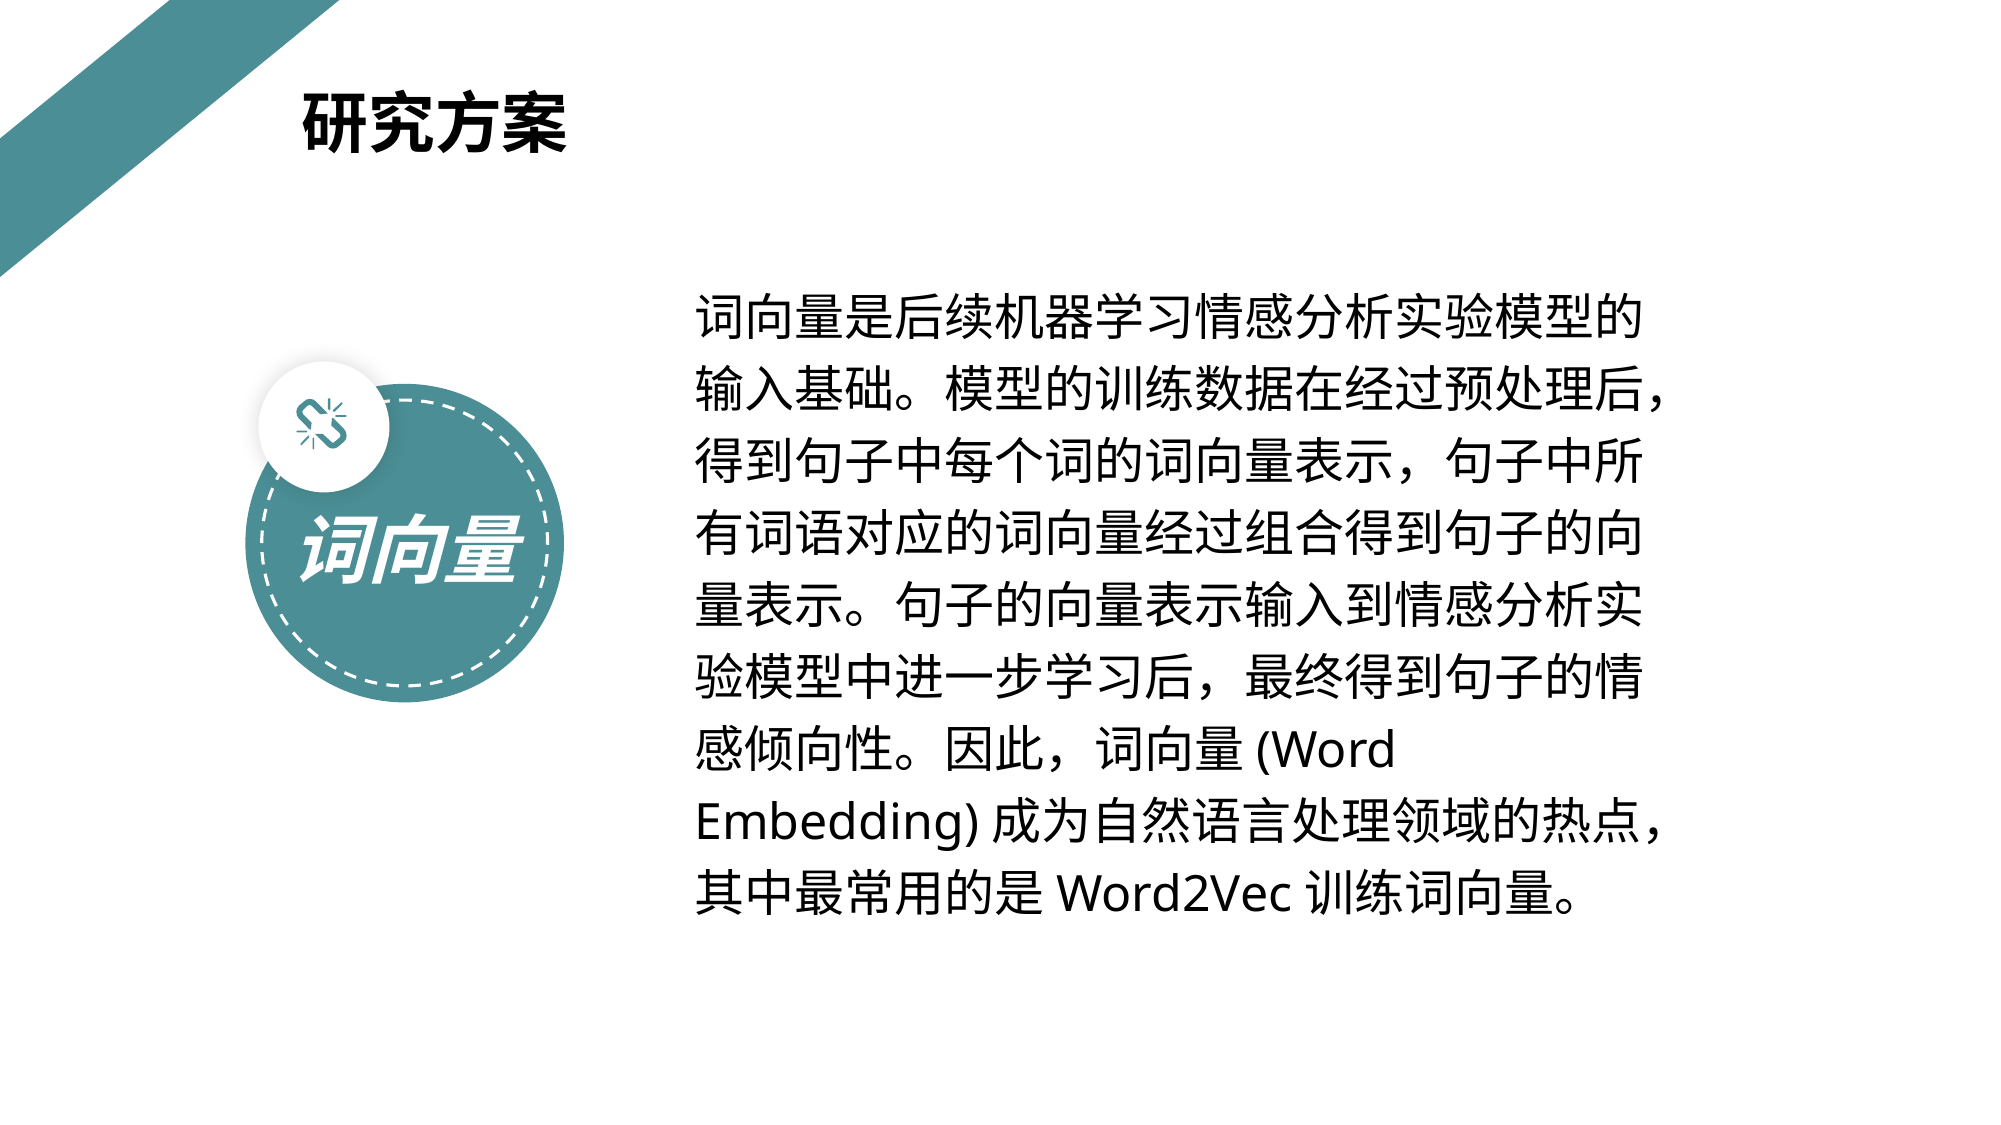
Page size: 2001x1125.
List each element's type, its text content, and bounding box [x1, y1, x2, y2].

text_box 词向量是后续机器学习情感分析实验模型的输入基础。模型的训练数据在经过预处理后，得到句子中每个词的词向量表示，句子中所有词语对应的词向量经过组合得到句子的向量表示。句子的向量表示输入到情感分析实验模型中进一步学习后，最终得到句子的情感倾向性。因此，词向量(Word Embedding)成为自然语言处理领域的热点，其中最常用的是Word2Vec训练词向量。 [679, 266, 1689, 929]
text_box 研究方案 [286, 73, 584, 169]
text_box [245, 361, 564, 703]
